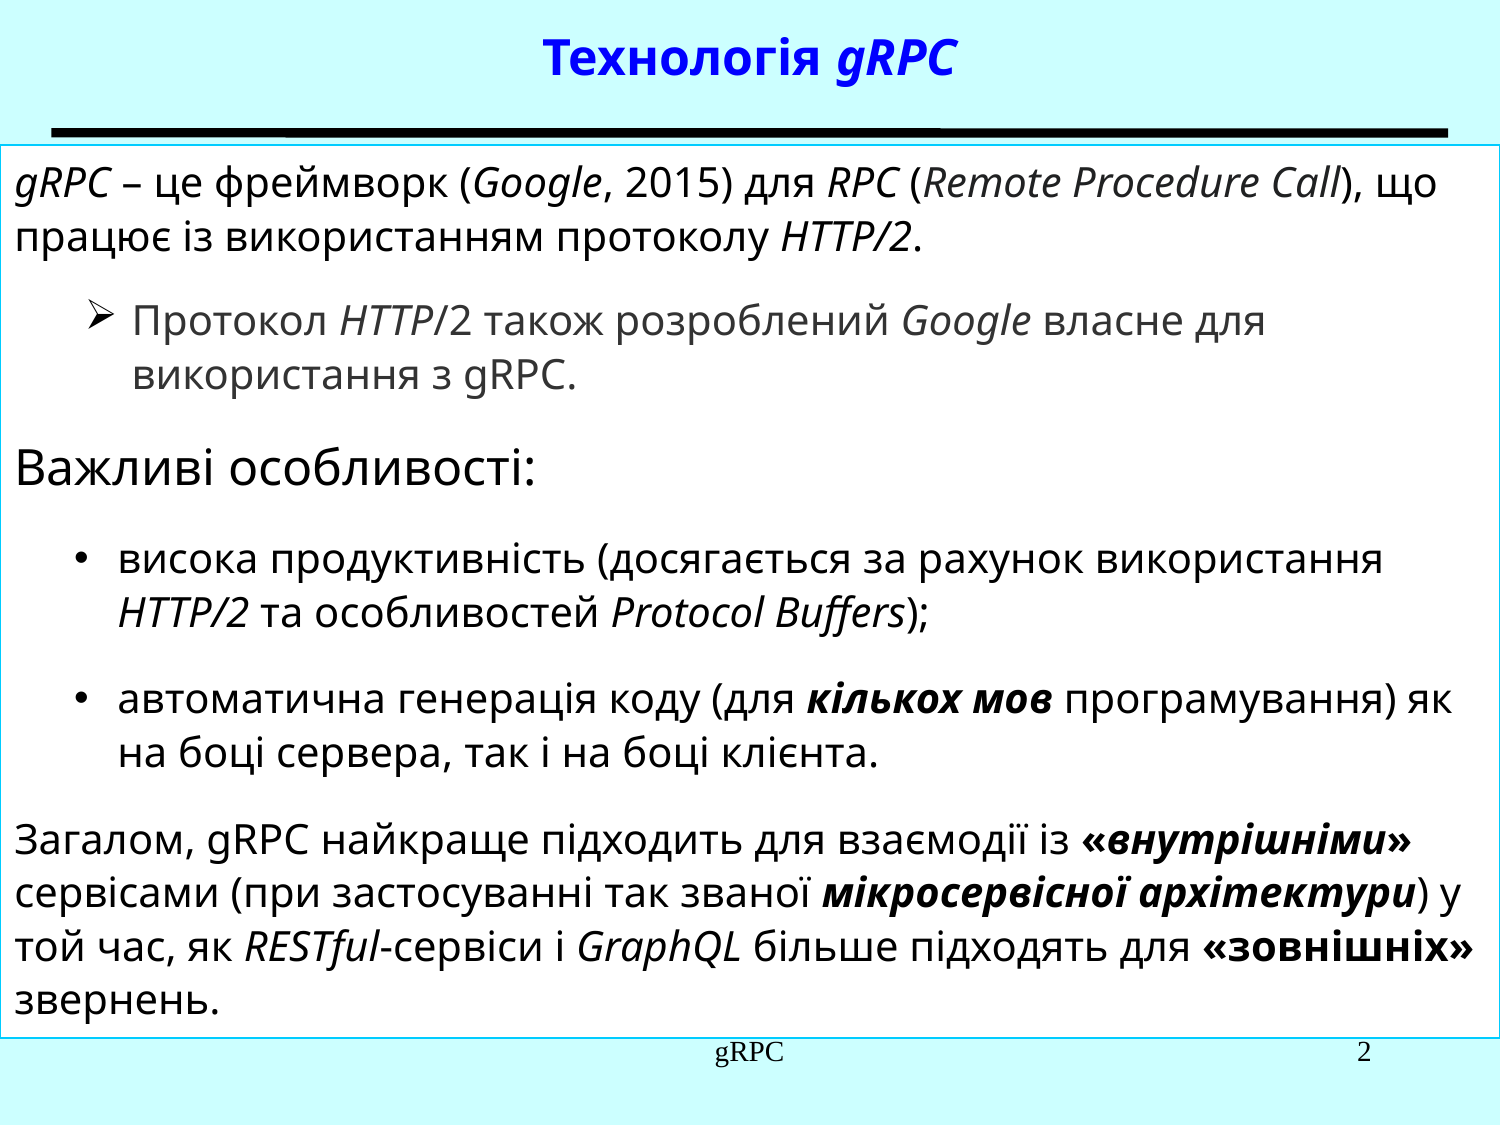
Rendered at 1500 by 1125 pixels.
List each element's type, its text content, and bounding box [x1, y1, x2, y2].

text_box 2 [1074, 1039, 1387, 1100]
text_box gRPC [512, 1039, 987, 1100]
text_box Технологія gRPC [0, 0, 1500, 125]
text_box gRPC – це фреймворк (Google, 2015) для RPC (Remote Procedure Call), що працює із використанням протоколу HTTP/2. Протокол HTTP/2 також розроблений Google власне для використання з gRPC. Важливі особливості: висока продуктивність (досягається за рахунок використання HTTP/2 та особливостей Protocol Buffers); автоматична генерація коду (для кількох мов програмування) як на боці сервера, так і на боці клієнта. Загалом, gRPC найкраще підходить для взаємодії із «внутрішніми» сервісами (при застосуванні так званої мікросервісної архітектури) у той час, як RESTful-сервіси і GraphQL більше підходять для «зовнішніх» звернень. [0, 145, 1500, 1039]
